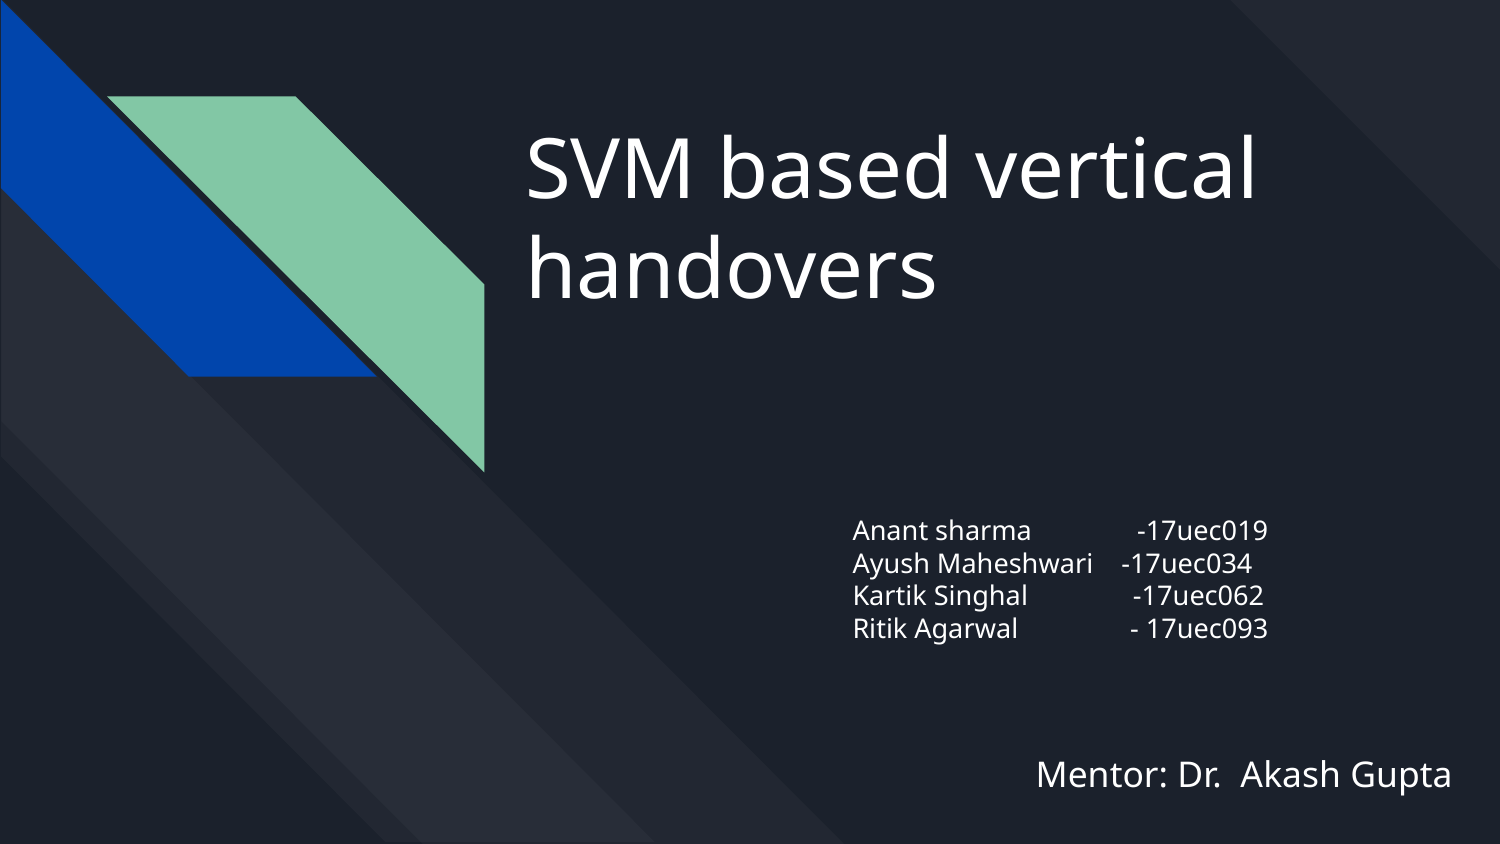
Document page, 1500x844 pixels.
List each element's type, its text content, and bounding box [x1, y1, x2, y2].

title SVM based vertical handovers [509, 100, 1446, 297]
text_box Mentor: Dr. Akash Gupta [1020, 737, 1500, 844]
subtitle Anant sharma -17uec019 Ayush Maheshwari -17uec034 Kartik Singhal -17uec062 Ritik Agarwal - 17uec093 [837, 498, 1407, 726]
